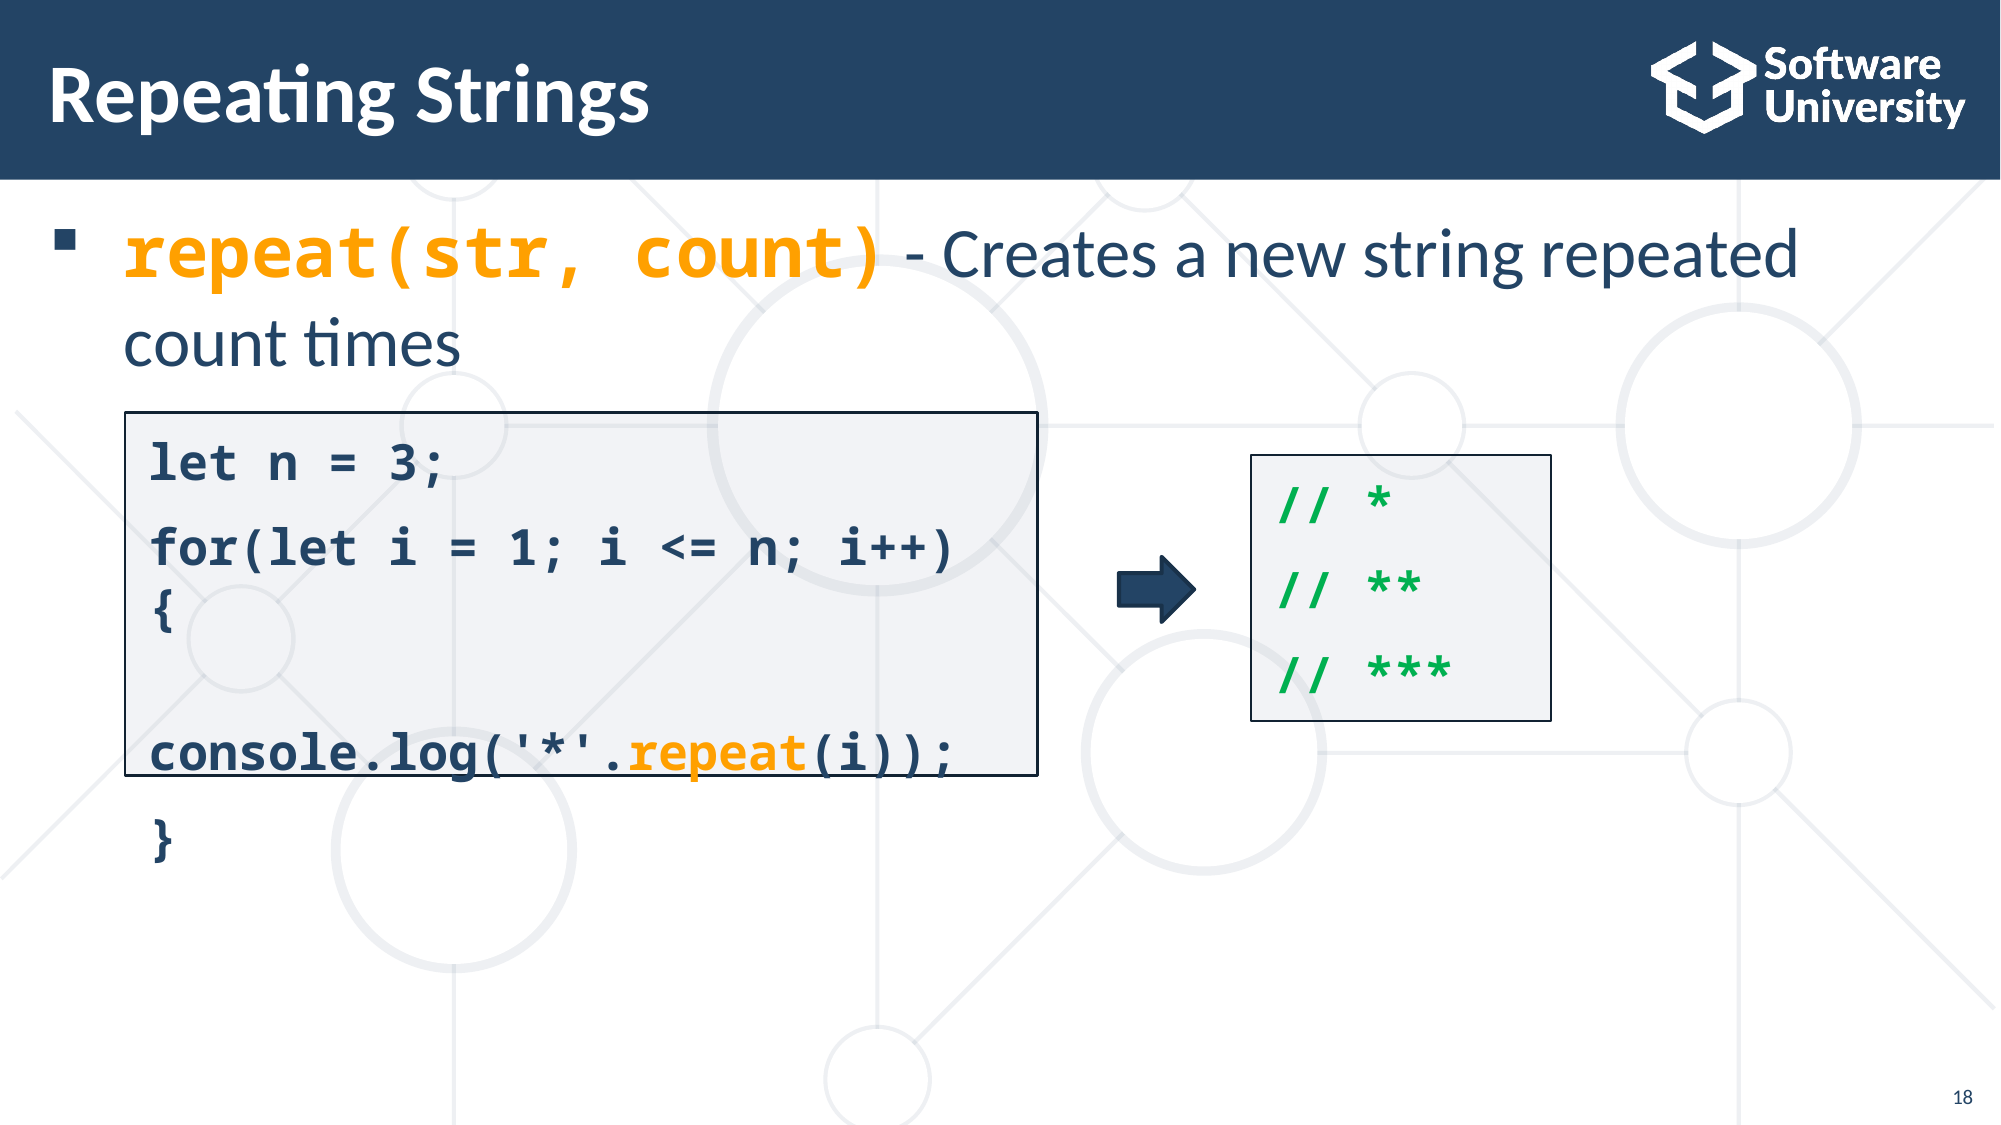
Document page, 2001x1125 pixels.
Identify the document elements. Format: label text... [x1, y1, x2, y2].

title Repeating Strings [31, 16, 1625, 162]
text_box [1116, 554, 1197, 624]
list repeat(str, count) - Creates a new string repeated count times [31, 196, 1969, 1109]
slide_number 18 [1927, 1067, 1989, 1117]
list let n = 3; for(let i = 1; i <= n; i++) { console.log('*'.repeat(i)); } [124, 411, 1039, 777]
text_box // * // ** // *** [1250, 455, 1551, 721]
picture [1651, 41, 1966, 134]
